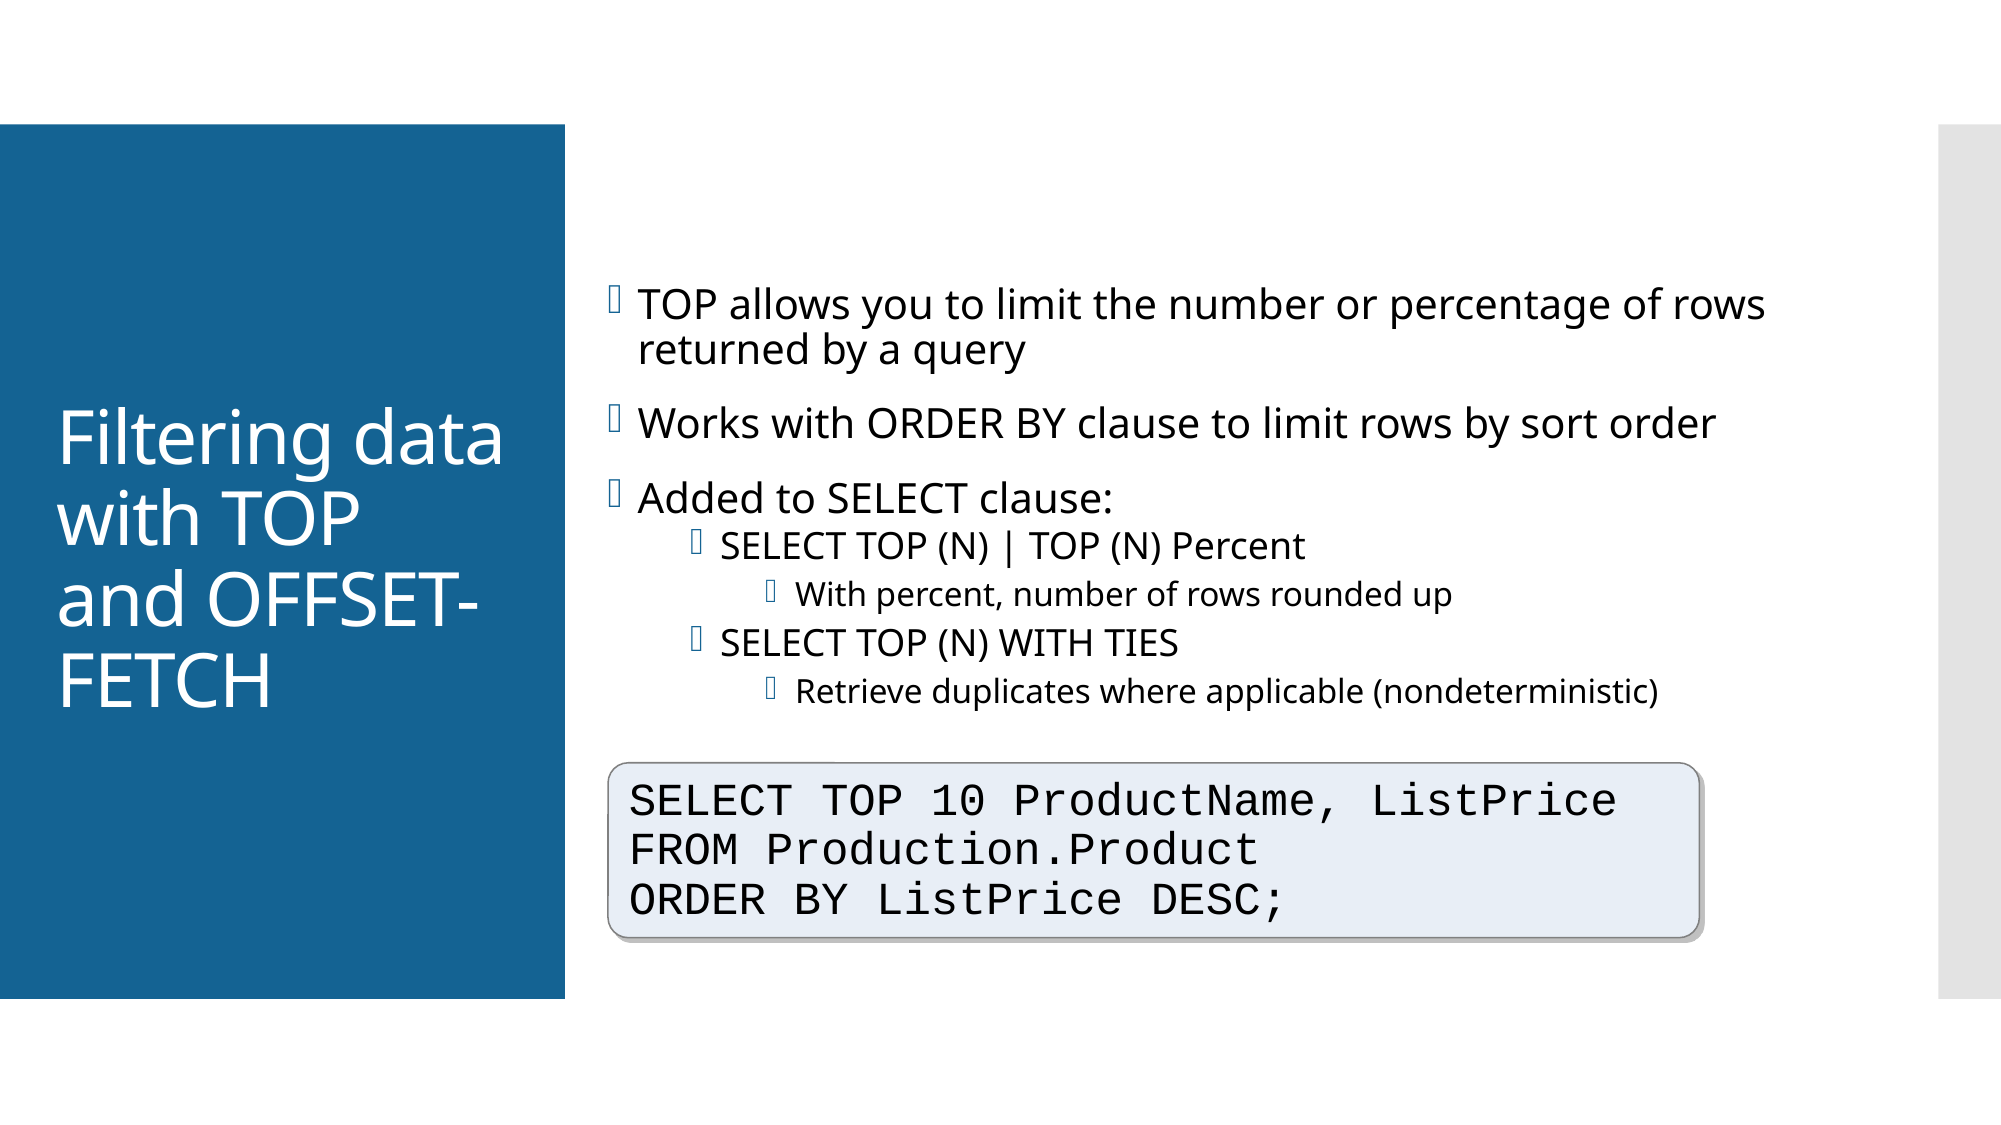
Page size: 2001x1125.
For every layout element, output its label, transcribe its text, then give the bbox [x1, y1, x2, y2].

text_box SELECT TOP 10 ProductName, ListPrice FROM Production.Product ORDER BY ListPrice DESC; [607, 762, 1700, 938]
title Filtering data with TOP and OFFSET-FETCH [41, 184, 525, 940]
list TOP allows you to limit the number or percentage of rows returned by a query Works with ORDER BY clause to limit rows by sort order Added to SELECT clause: SELECT TOP (N) | TOP (N) Percent With percent, number of rows rounded up SELECT TOP (N) WITH TIES Retrieve duplicates where applicable (nondeterministic) [592, 127, 1881, 1096]
